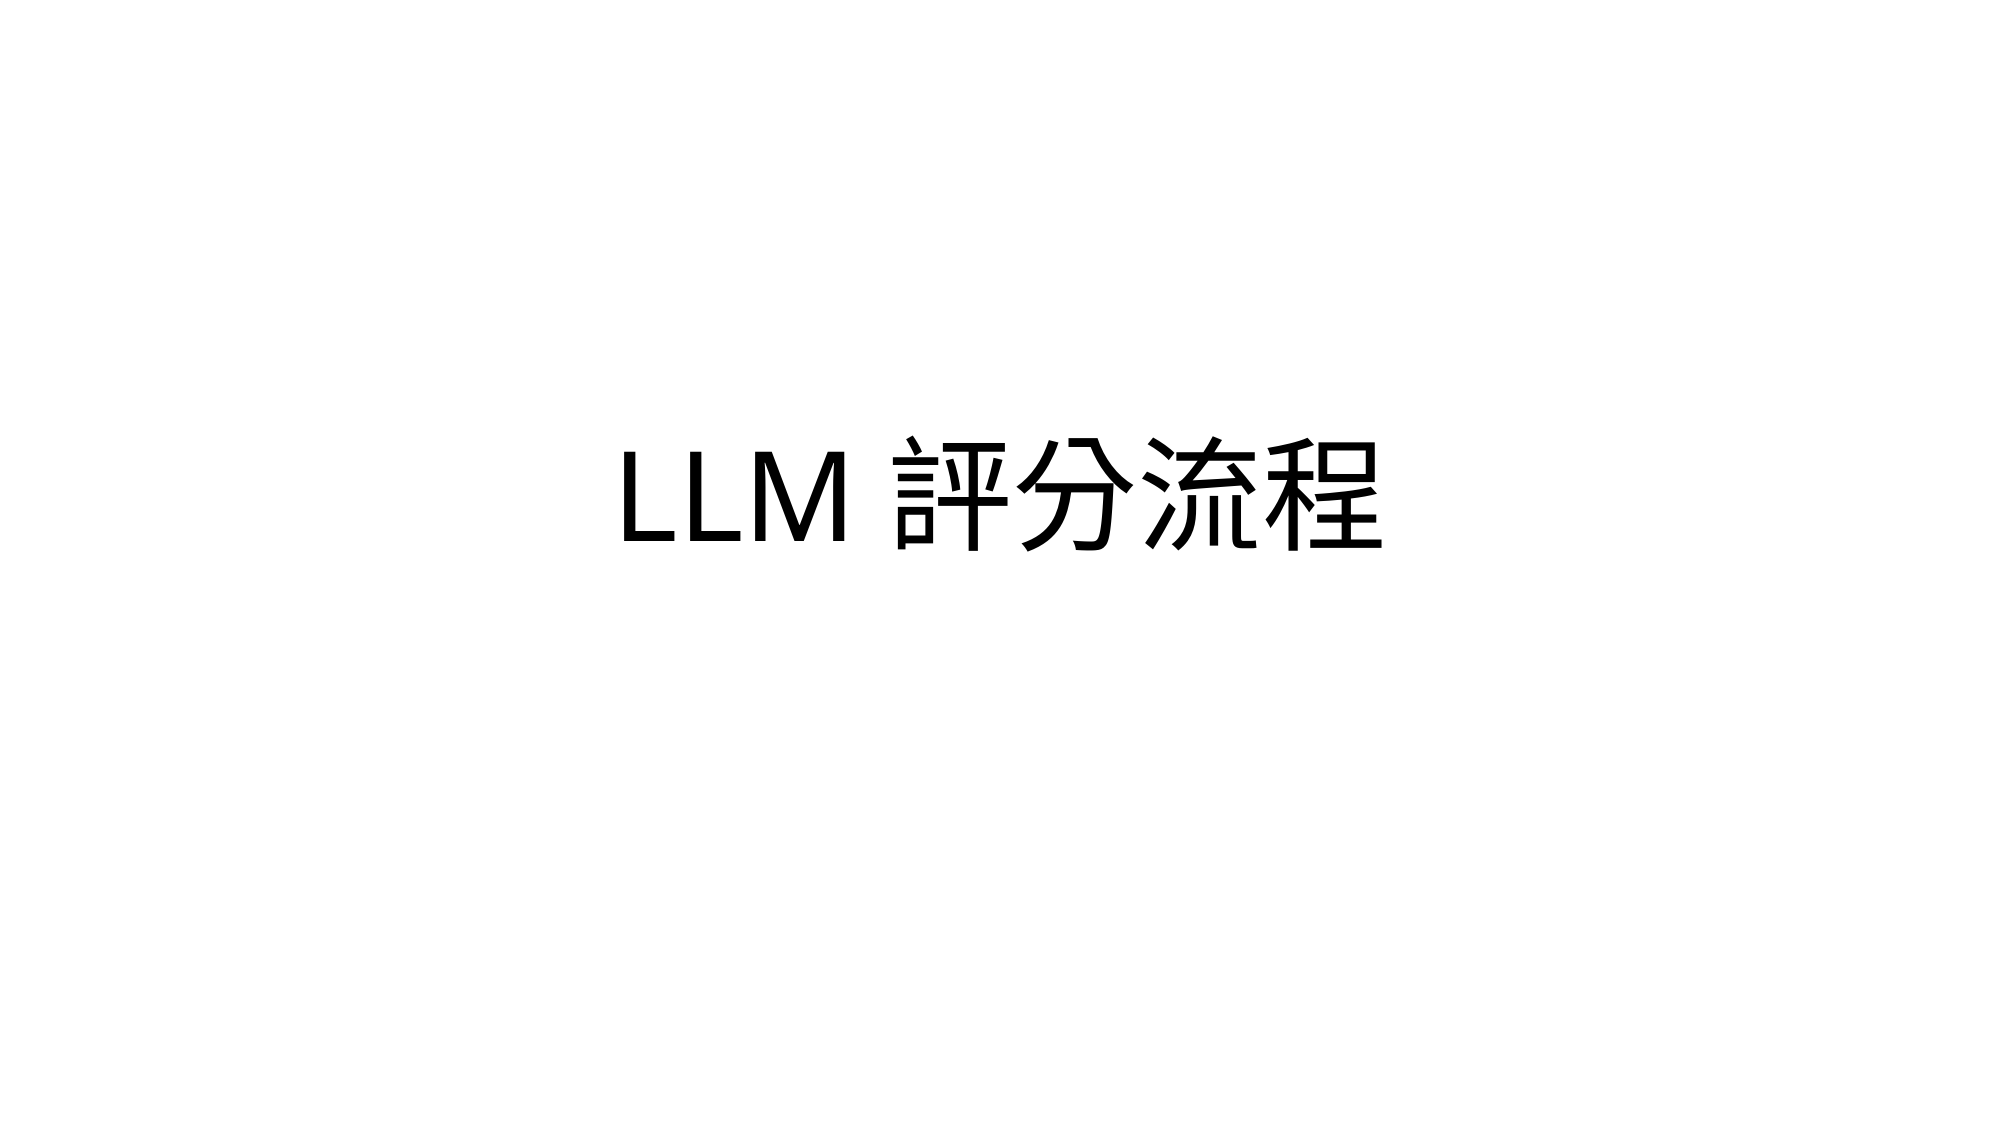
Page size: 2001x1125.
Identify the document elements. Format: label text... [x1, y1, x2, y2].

title LLM評分流程 [249, 184, 1750, 576]
